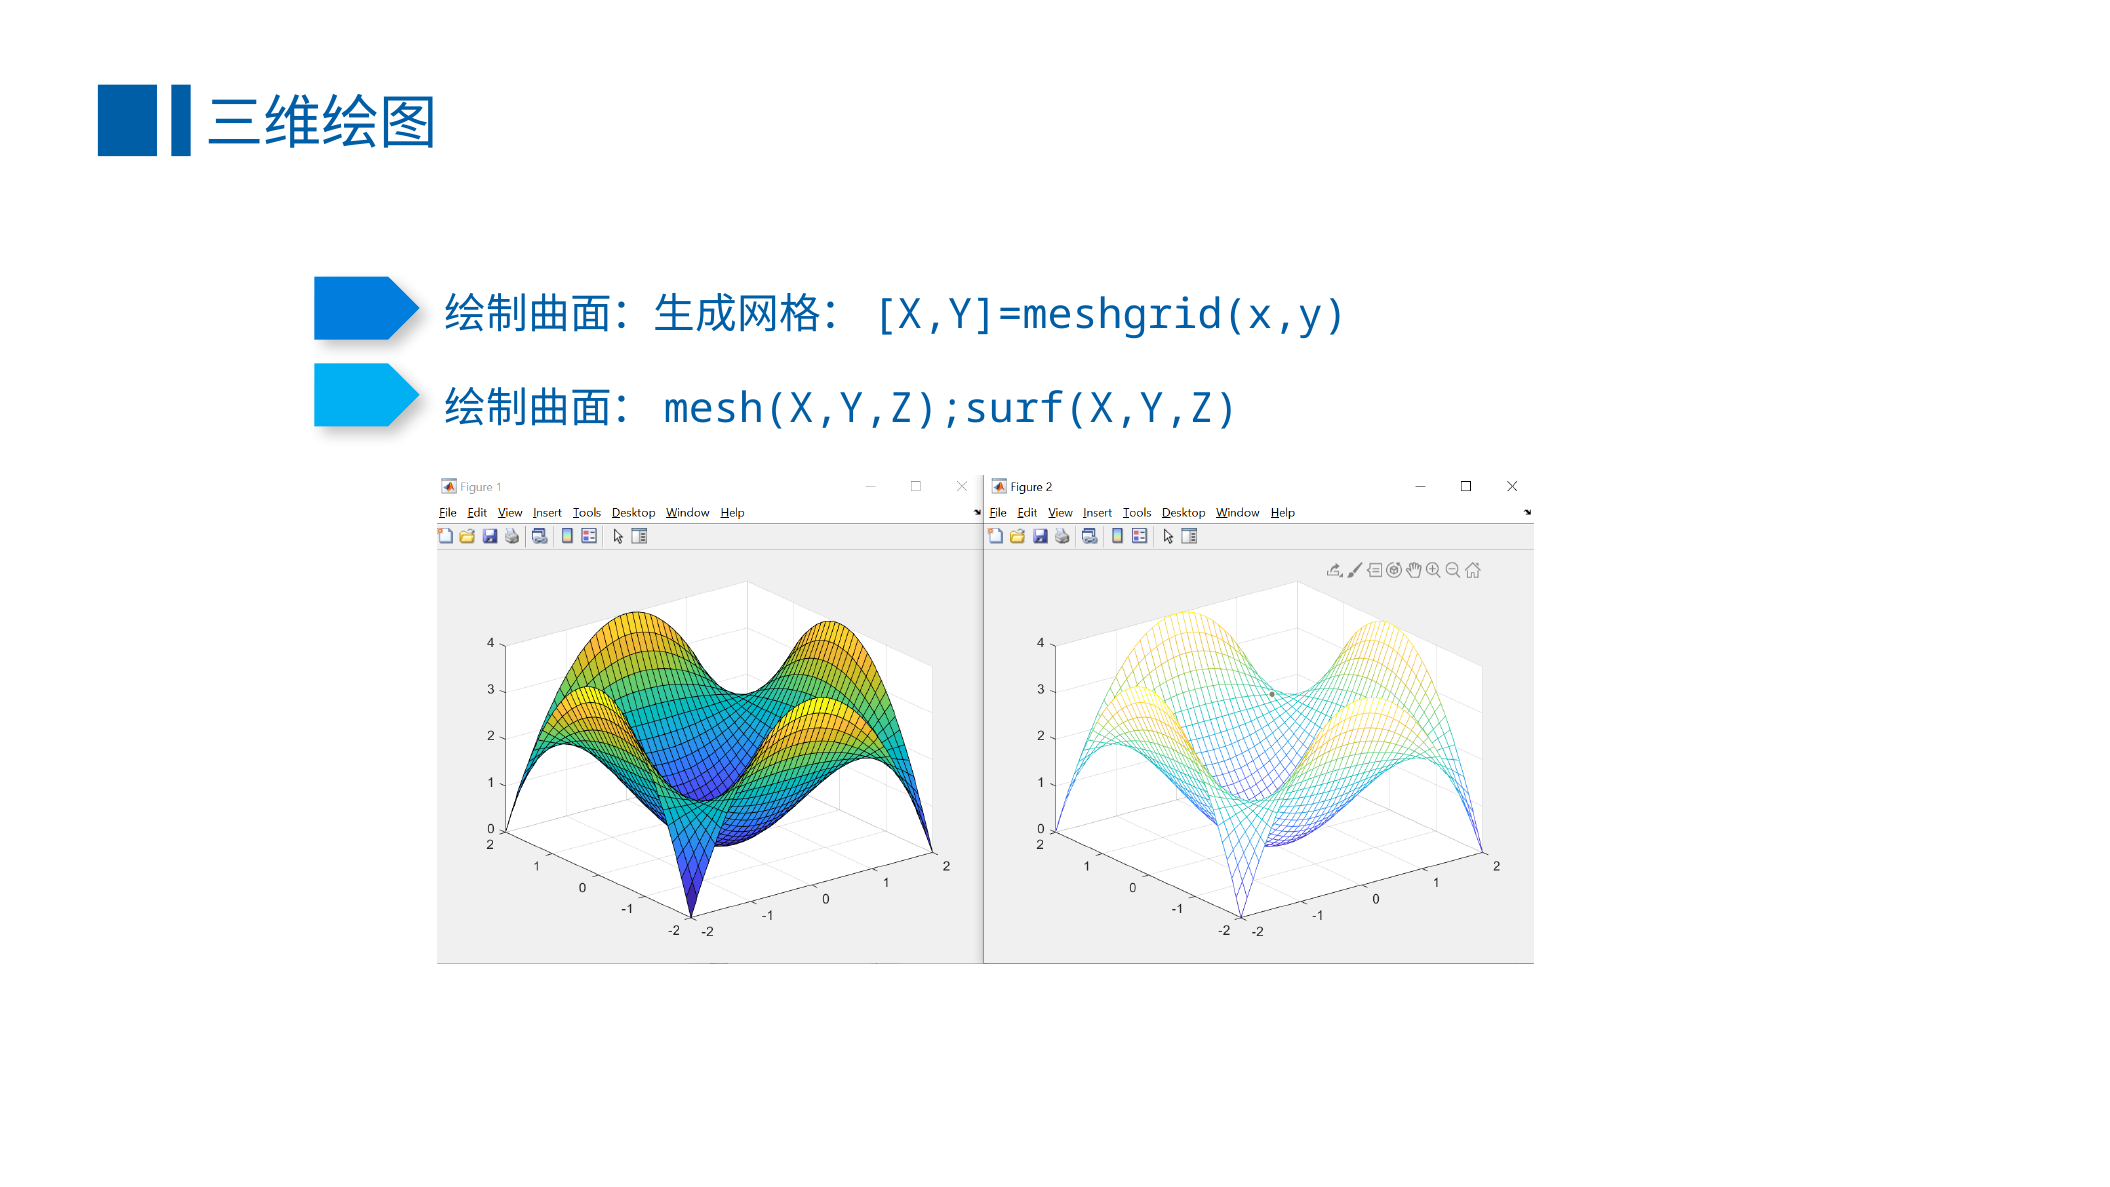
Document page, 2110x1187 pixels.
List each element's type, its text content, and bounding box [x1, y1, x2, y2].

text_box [97, 77, 986, 164]
text_box [313, 362, 422, 428]
text_box [313, 275, 422, 341]
picture [437, 475, 1534, 964]
text_box 绘制曲面：mesh(X,Y,Z);surf(X,Y,Z) [429, 363, 1610, 440]
text_box 绘制曲面：生成网格：[X,Y]=meshgrid(x,y) [429, 268, 1610, 345]
